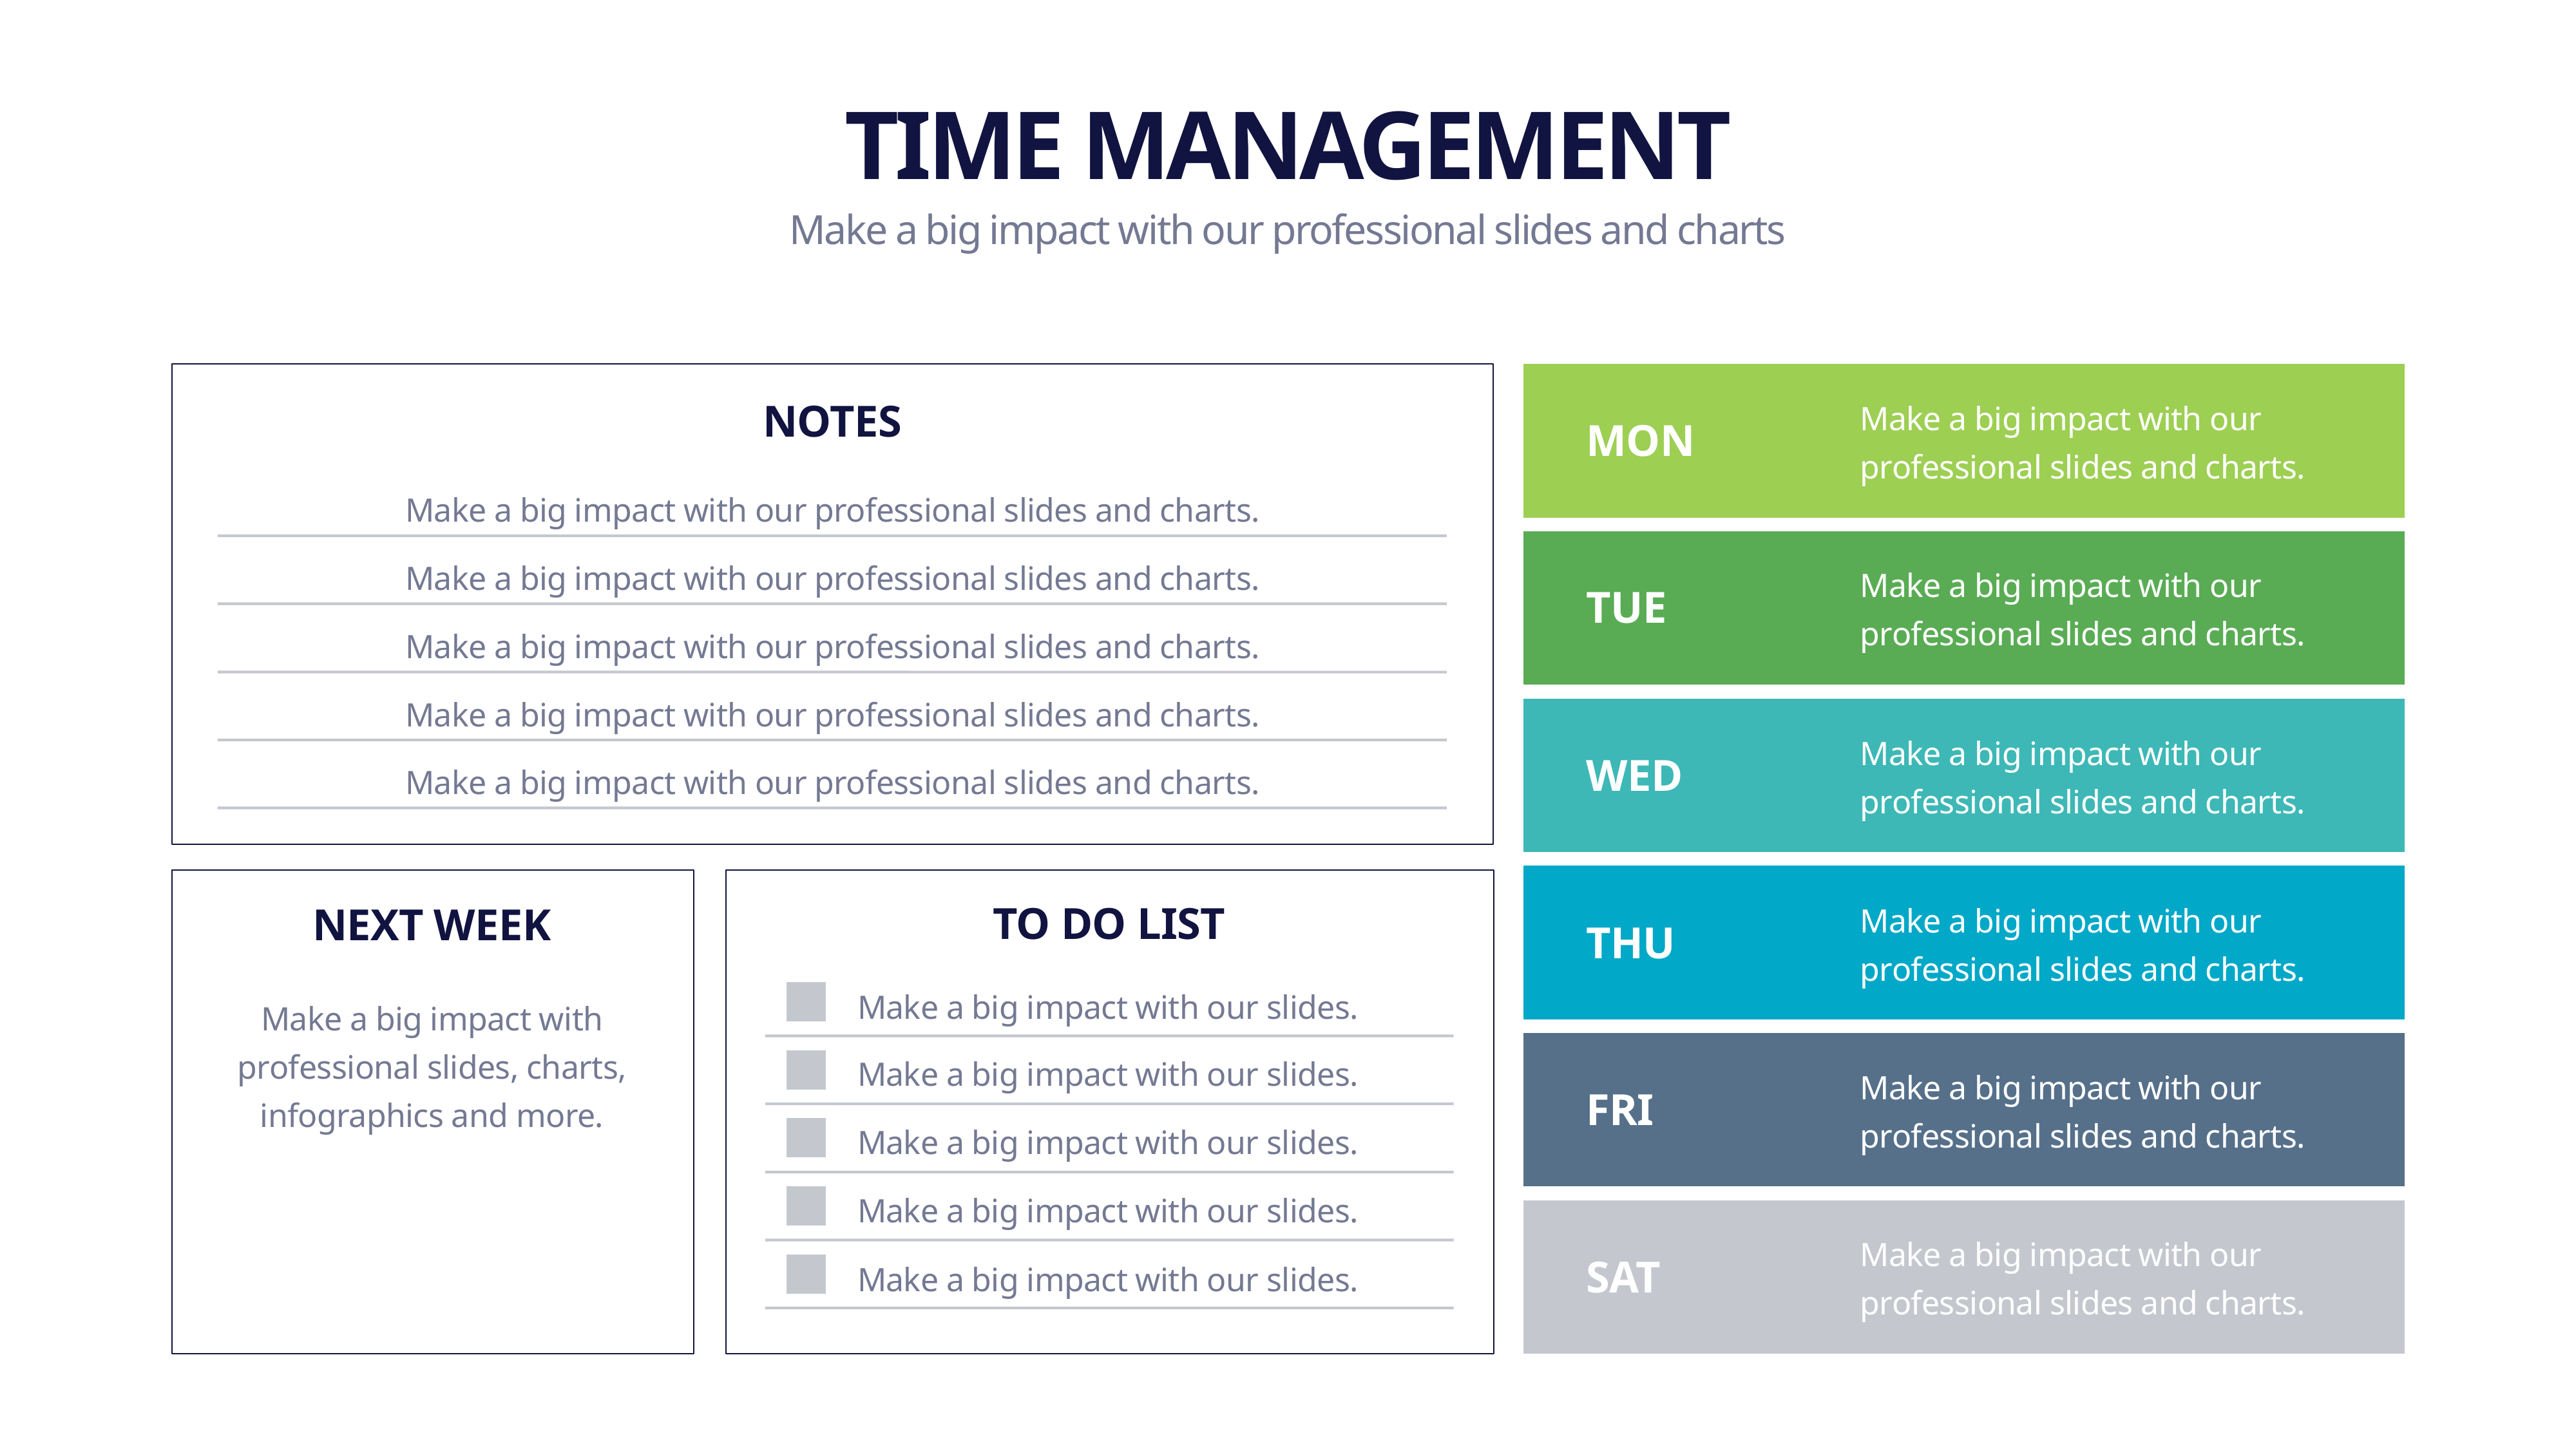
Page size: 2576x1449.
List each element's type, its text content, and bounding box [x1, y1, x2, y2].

text_box NOTES [294, 389, 1371, 451]
text_box Make a big impact with our slides. [848, 1245, 1441, 1303]
text_box Make a big impact with our slides. [848, 1039, 1441, 1097]
text_box THU [1576, 911, 1764, 972]
text_box TIME MANAGEMENT [160, 80, 2416, 199]
text_box [1523, 1200, 2405, 1354]
text_box Make a big impact with professional slides, charts, infographics and more. [202, 984, 662, 1139]
text_box [786, 1254, 826, 1294]
text_box [725, 870, 1494, 1354]
text_box [1523, 531, 2405, 685]
text_box Make a big impact with our slides. [848, 972, 1441, 1030]
text_box NEXT WEEK [202, 893, 662, 954]
text_box Make a big impact with our slides. [848, 1107, 1441, 1166]
text_box [1523, 698, 2405, 852]
text_box [786, 1118, 826, 1158]
text_box WED [1576, 743, 1764, 805]
text_box Make a big impact with our professional slides and charts. [294, 544, 1371, 601]
text_box Make a big impact with our professional slides and charts. [1851, 1220, 2377, 1327]
text_box [172, 364, 1494, 845]
text_box Make a big impact with our professional slides and charts. [294, 748, 1371, 806]
text_box [1523, 364, 2405, 518]
text_box Make a big impact with our professional slides and charts. [1851, 719, 2377, 825]
text_box [786, 1050, 826, 1090]
text_box Make a big impact with our professional slides and charts. [1851, 551, 2377, 657]
text_box [786, 1186, 826, 1226]
text_box Make a big impact with our professional slides and charts. [1851, 383, 2377, 490]
text_box Make a big impact with our professional slides and charts. [294, 679, 1371, 738]
text_box Make a big impact with our professional slides and charts [160, 199, 2416, 258]
text_box TUE [1576, 575, 1764, 637]
text_box Make a big impact with our slides. [848, 1176, 1441, 1234]
text_box [172, 870, 694, 1354]
text_box FRI [1576, 1077, 1764, 1139]
text_box [1523, 866, 2405, 1019]
text_box [1523, 1033, 2405, 1187]
text_box MON [1576, 408, 1764, 469]
text_box Make a big impact with our professional slides and charts. [294, 611, 1371, 670]
text_box Make a big impact with our professional slides and charts. [1851, 1053, 2377, 1159]
text_box TO DO LIST [778, 891, 1441, 953]
text_box Make a big impact with our professional slides and charts. [294, 475, 1371, 534]
text_box SAT [1576, 1244, 1764, 1306]
text_box [786, 982, 826, 1022]
text_box Make a big impact with our professional slides and charts. [1851, 886, 2377, 992]
